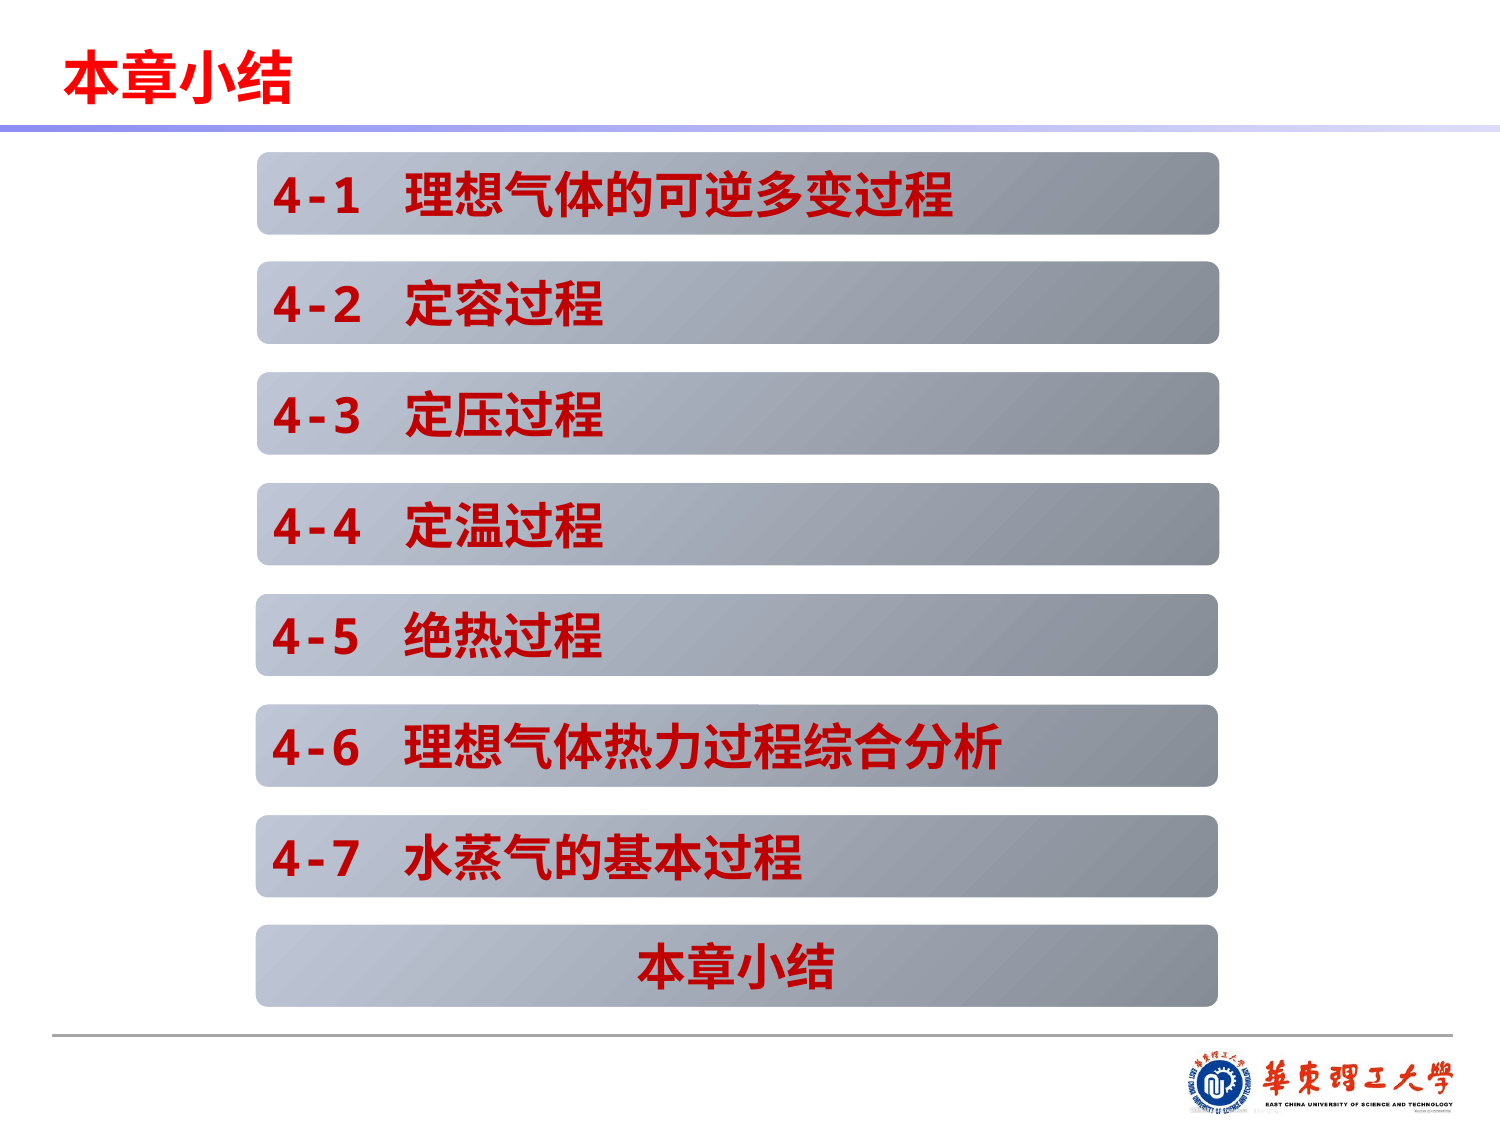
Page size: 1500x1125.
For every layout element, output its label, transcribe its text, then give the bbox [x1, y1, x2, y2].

text_box 4-5 绝热过程 [252, 590, 1222, 680]
text_box 本章小结 [47, 33, 880, 119]
text_box 4-1 理想气体的可逆多变过程 [253, 148, 1223, 238]
text_box 4-4 定温过程 [253, 479, 1223, 569]
text_box 4-7 水蒸气的基本过程 [252, 812, 1222, 901]
picture [1188, 1051, 1453, 1114]
text_box 本章小结 [252, 921, 1222, 1010]
text_box 4-6 理想气体热力过程综合分析 [252, 701, 1222, 790]
text_box 4-2 定容过程 [253, 258, 1223, 348]
text_box 4-3 定压过程 [253, 368, 1223, 458]
